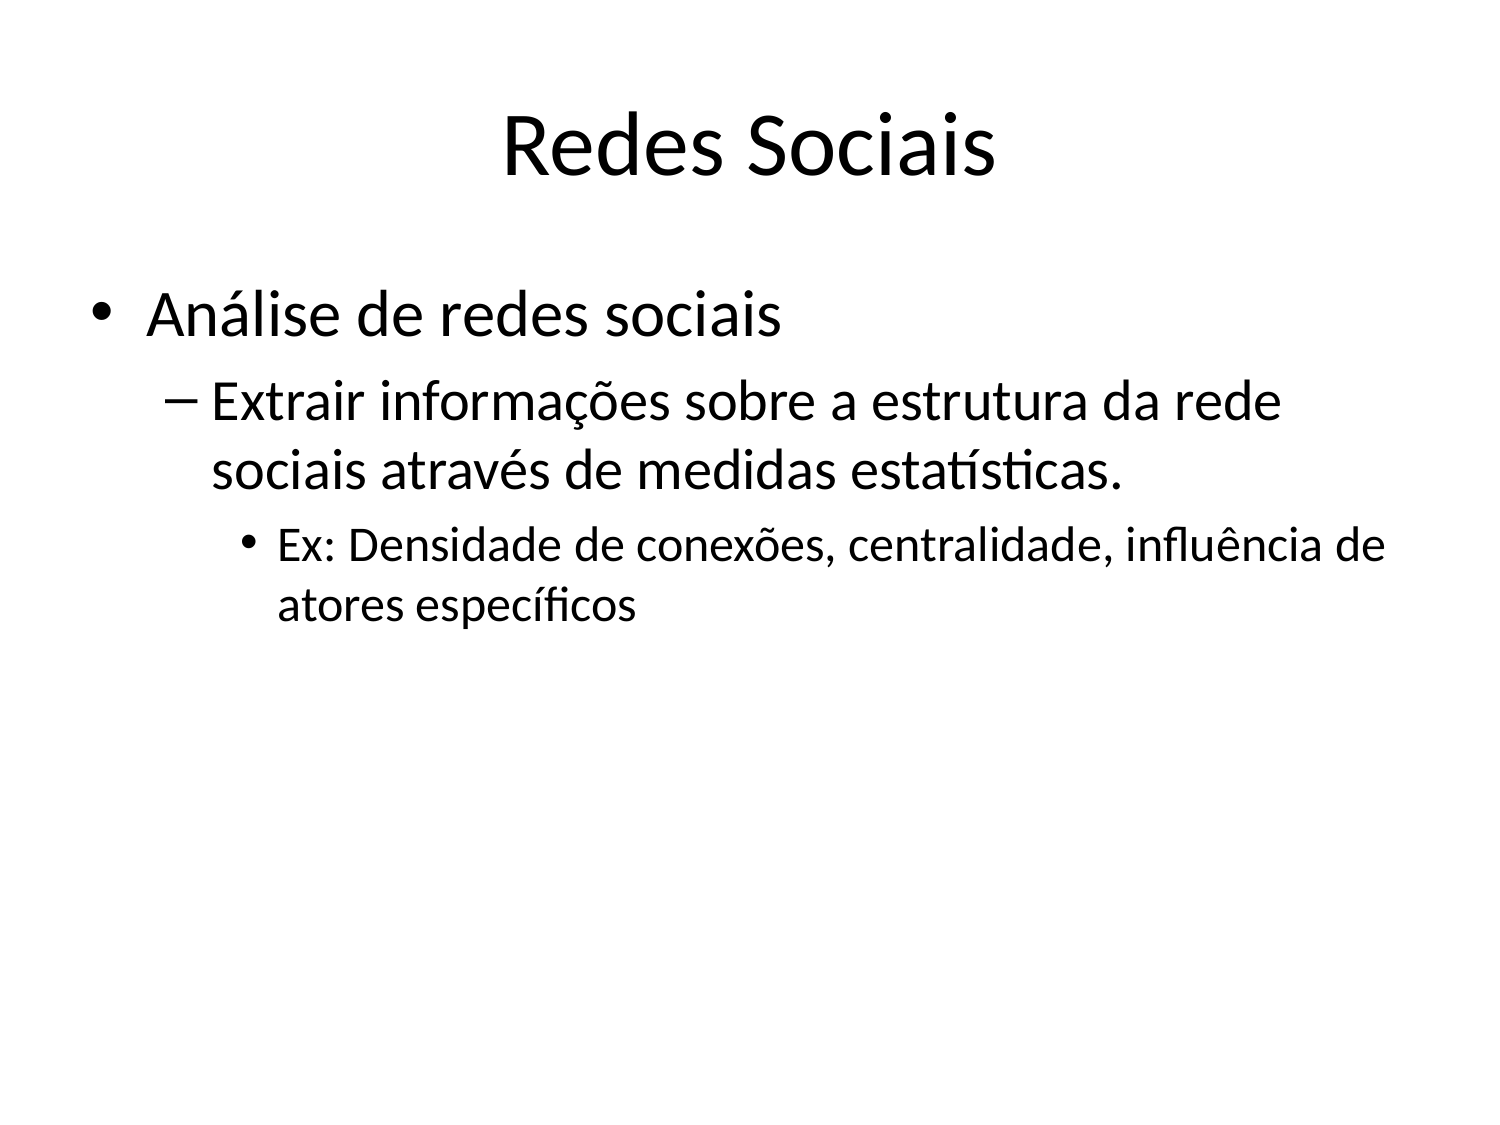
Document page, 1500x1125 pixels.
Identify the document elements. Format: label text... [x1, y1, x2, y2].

list Análise de redes sociais Extrair informações sobre a estrutura da rede sociais através de medidas estatísticas. Ex: Densidade de conexões, centralidade, influência de atores específicos [75, 262, 1425, 1005]
title Redes Sociais [75, 45, 1425, 233]
